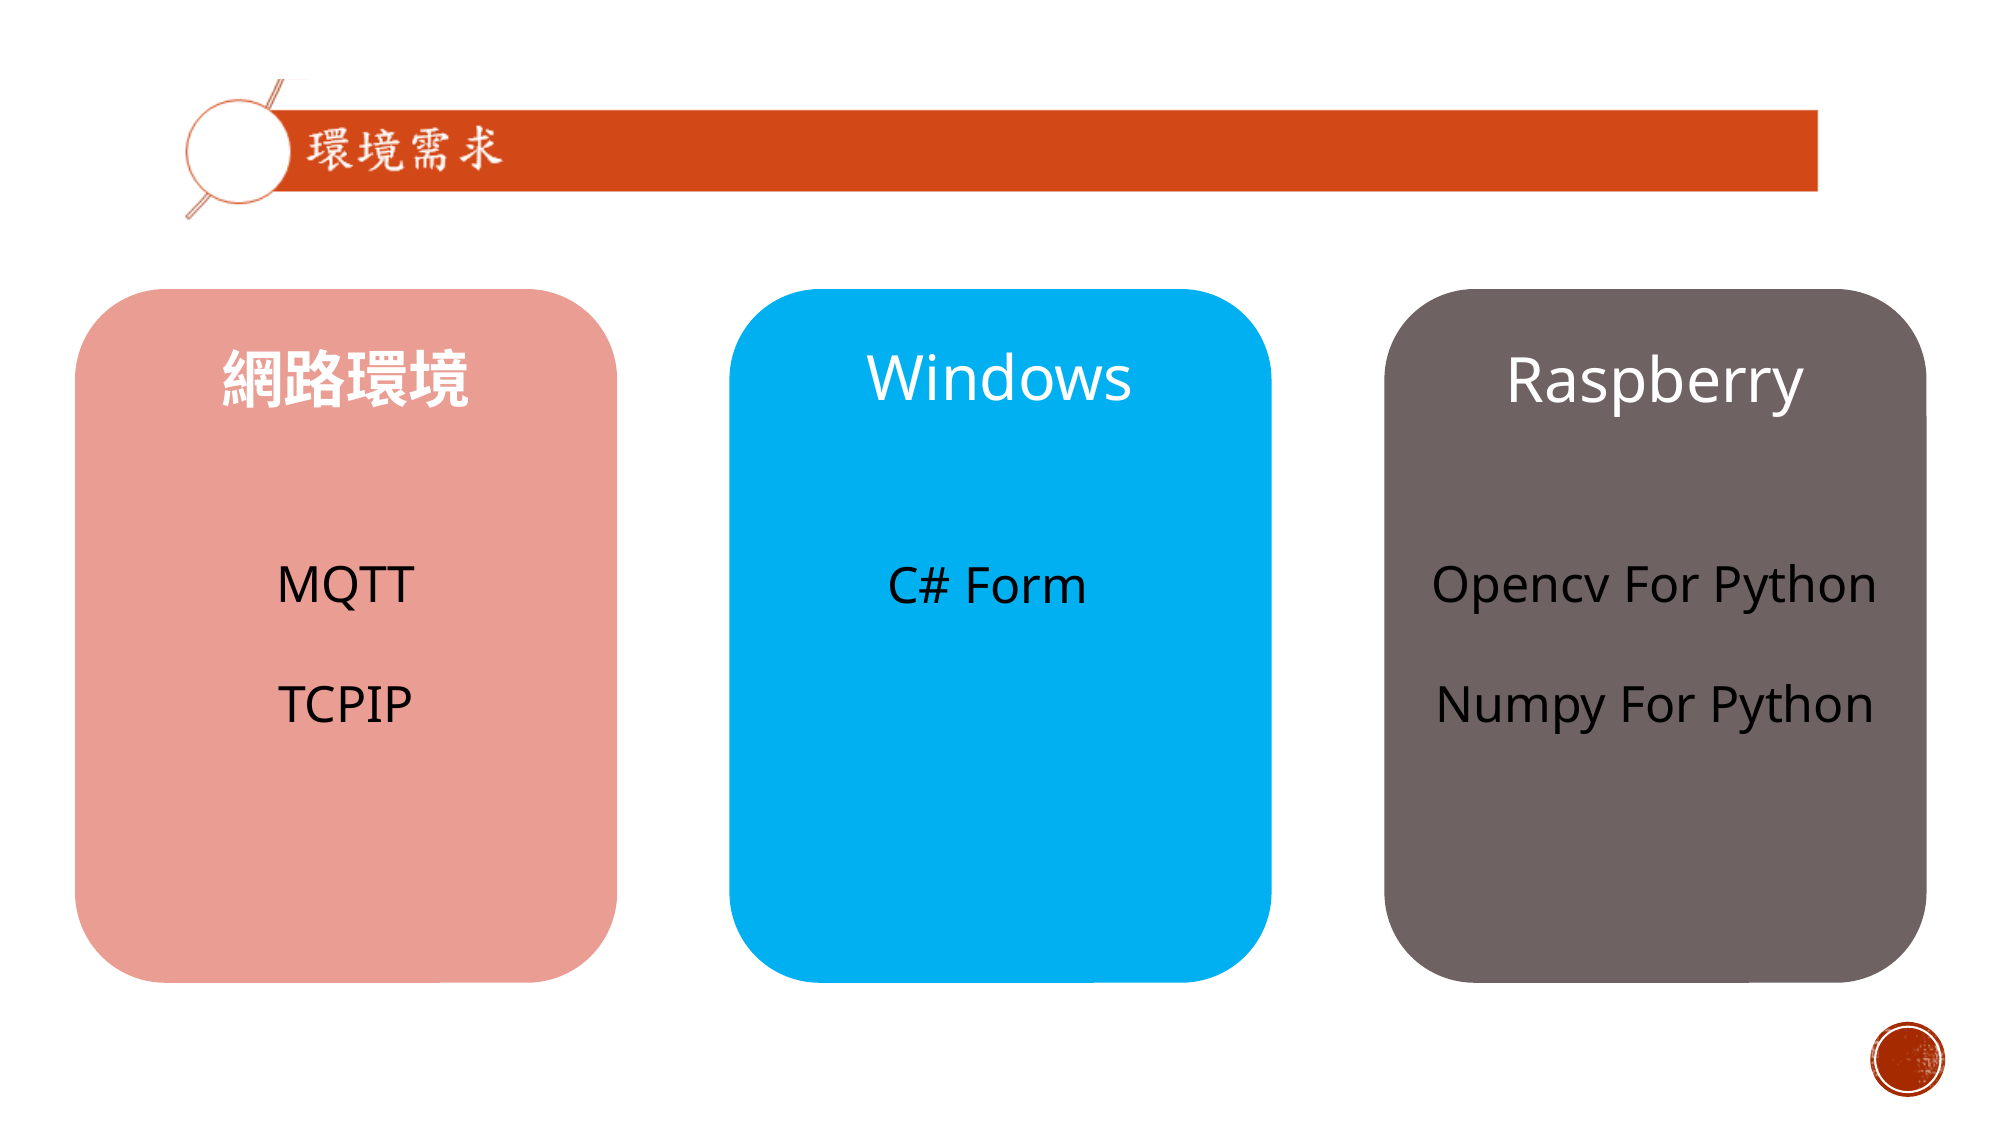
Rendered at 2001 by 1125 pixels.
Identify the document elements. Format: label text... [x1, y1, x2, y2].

text_box Raspberry [1490, 332, 1821, 423]
text_box Opencv For Python Numpy For Python [1416, 545, 1895, 785]
text_box C# Form [872, 546, 1103, 621]
text_box Windows [851, 330, 1149, 421]
text_box [728, 287, 1273, 984]
text_box [1383, 287, 1928, 984]
text_box 網路環境 [206, 332, 487, 423]
text_box MQTT TCPIP [205, 545, 487, 740]
picture [175, 79, 1826, 234]
text_box [73, 287, 619, 984]
